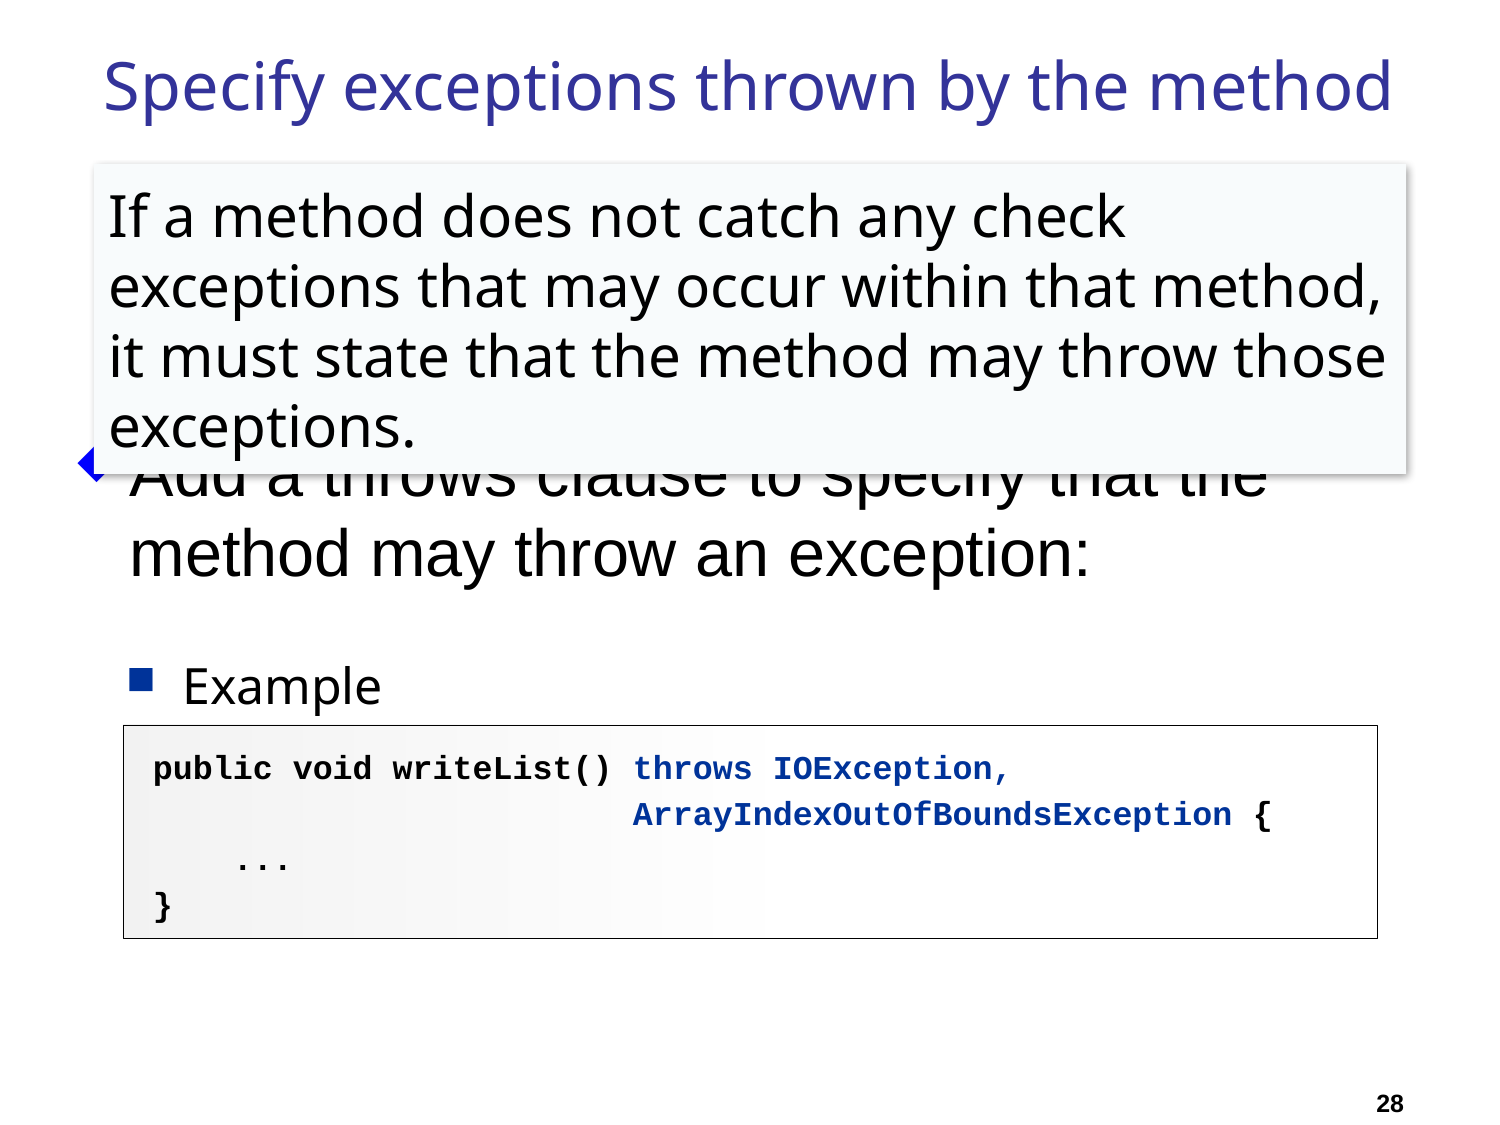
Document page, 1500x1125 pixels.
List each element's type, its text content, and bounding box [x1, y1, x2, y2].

text_box public void writeList() throws IOException, ArrayIndexOutOfBoundsException { ... } [122, 724, 1377, 939]
text_box If a method does not catch any check exceptions that may occur within that method, it must state that the method may throw those exceptions. [93, 163, 1407, 474]
title Specify exceptions thrown by the method [75, 24, 1425, 143]
list Add a throws clause to specify that the method may throw an exception: [58, 421, 1442, 1020]
text_box Example [111, 647, 733, 730]
